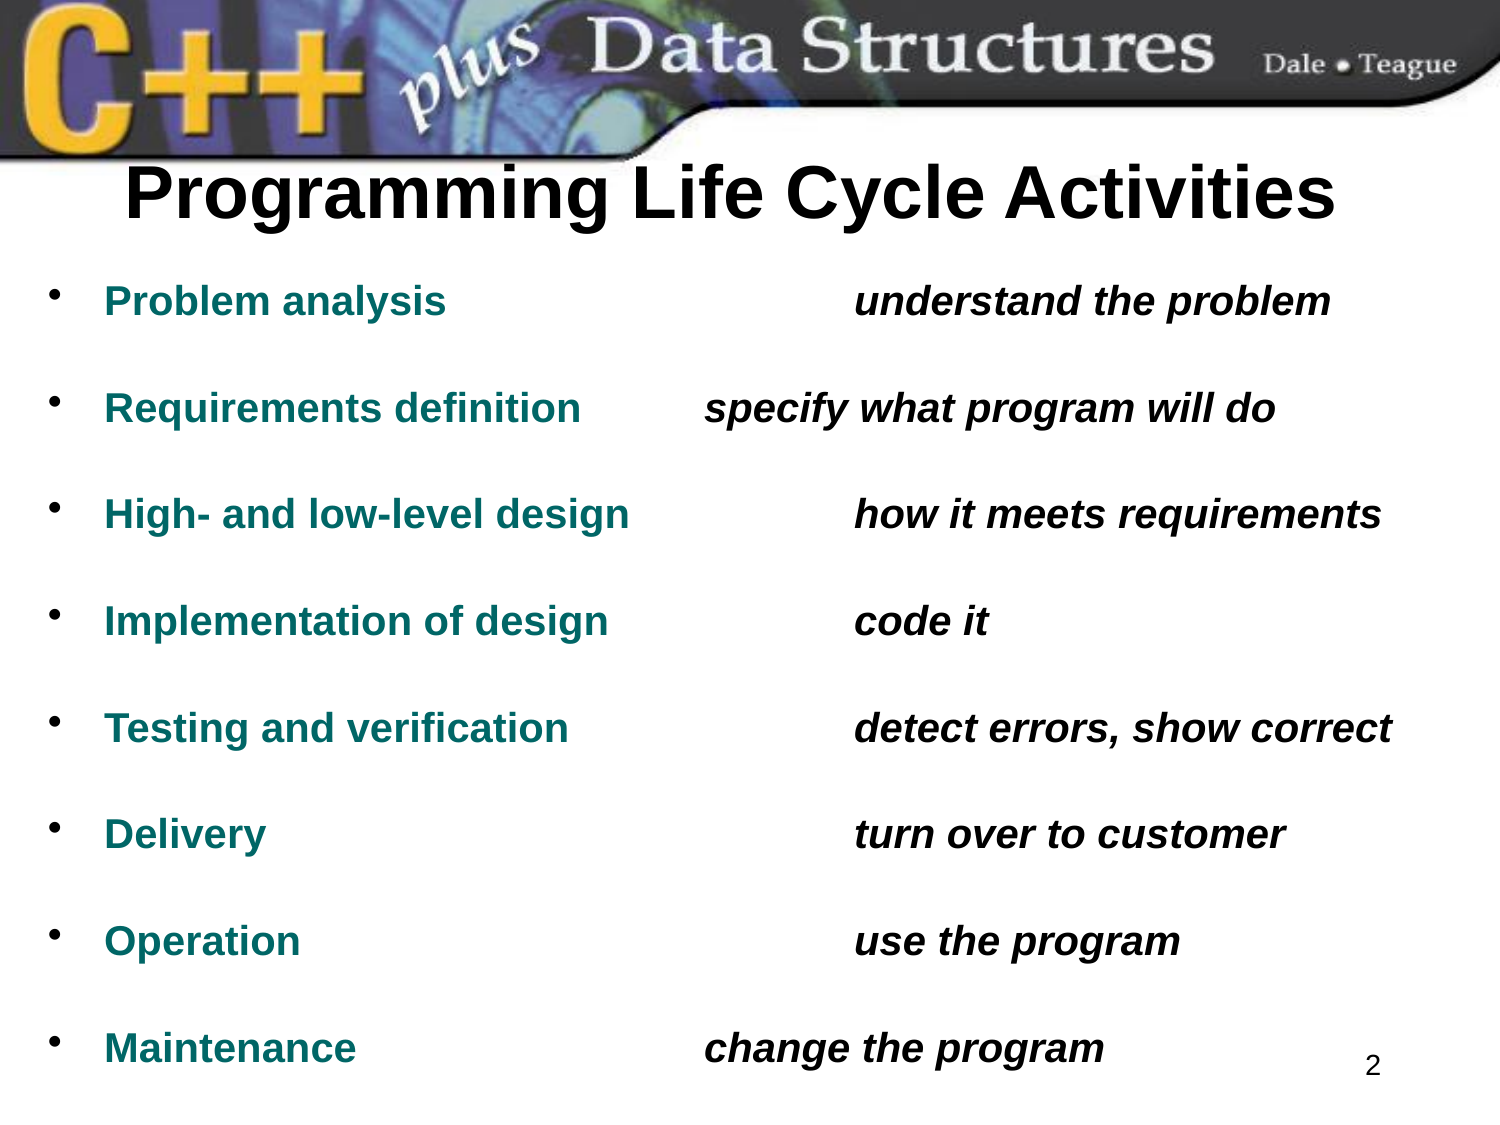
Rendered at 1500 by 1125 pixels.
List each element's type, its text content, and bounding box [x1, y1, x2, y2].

picture [0, 0, 1500, 1125]
list Problem analysis understand the problem Requirements definition specify what program will do High- and low-level design how it meets requirements Implementation of design code it Testing and verification detect errors, show correct Delivery turn over to customer Operation use the program Maintenance change the program [32, 271, 1500, 1050]
title Programming Life Cycle Activities [87, 78, 1375, 242]
